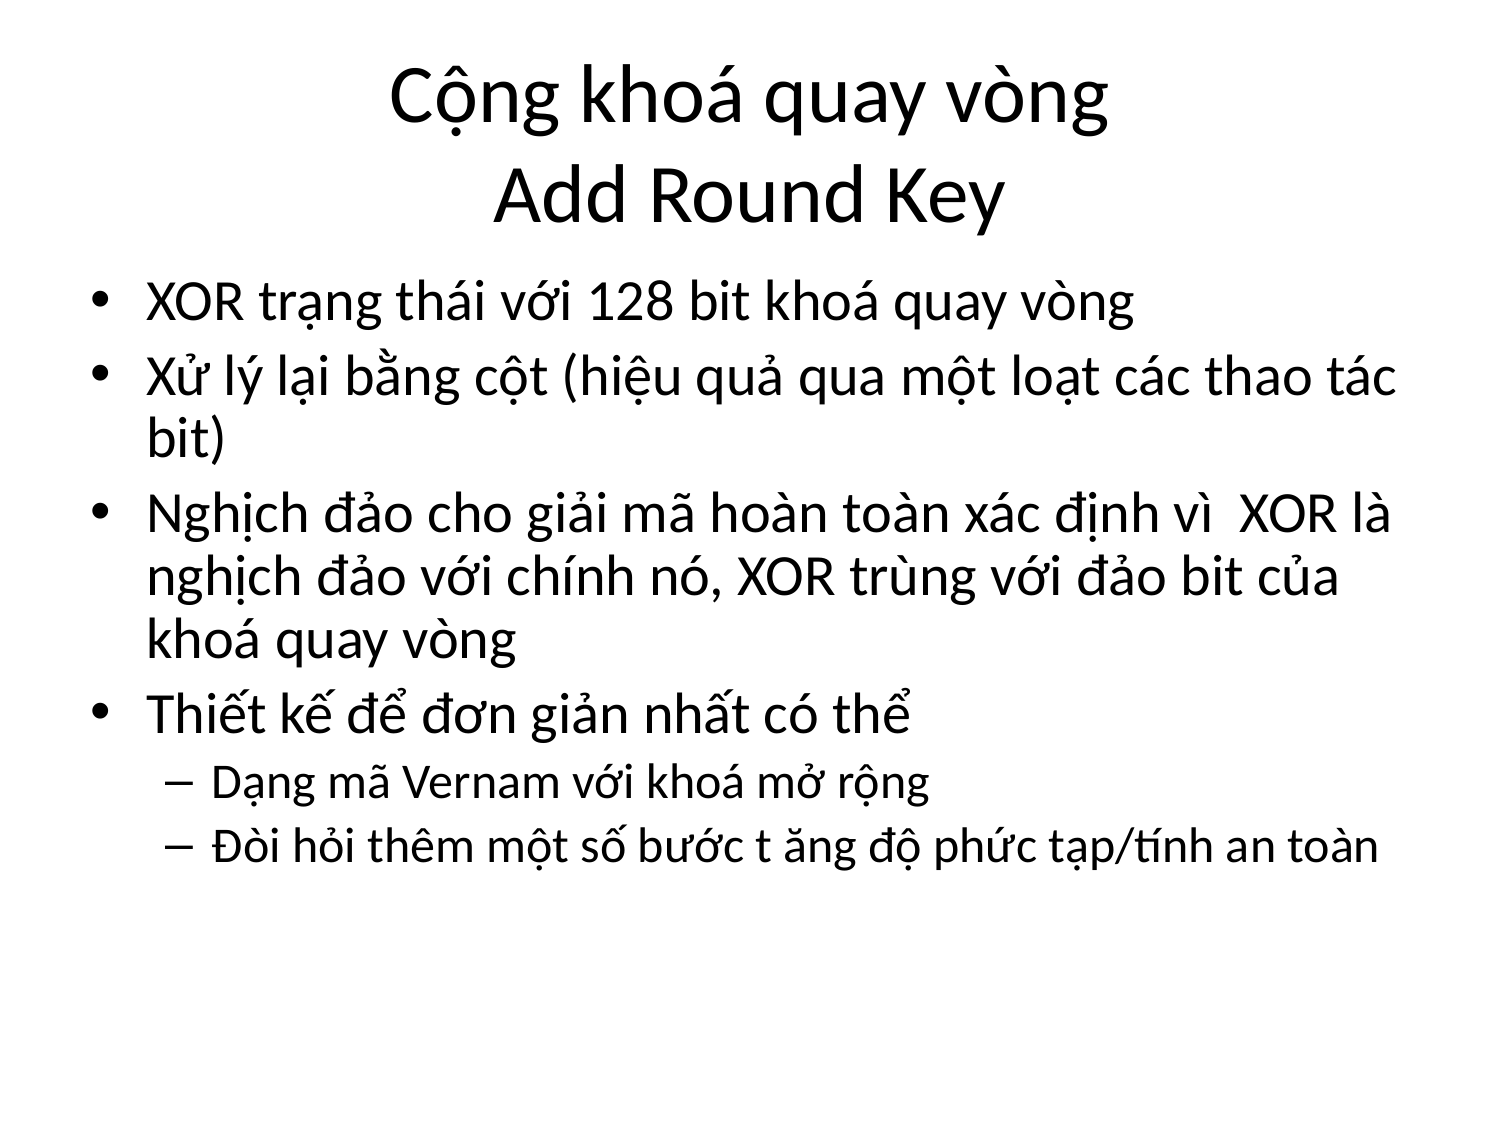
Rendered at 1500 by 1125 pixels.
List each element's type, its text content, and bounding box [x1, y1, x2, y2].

title Cộng khoá quay vòng Add Round Key [75, 45, 1425, 233]
list XOR trạng thái với 128 bit khoá quay vòng Xử lý lại bằng cột (hiệu quả qua một loạt các thao tác bit) Nghịch đảo cho giải mã hoàn toàn xác định vì XOR là nghịch đảo với chính nó, XOR trùng với đảo bit của khoá quay vòng Thiết kế để đơn giản nhất có thể Dạng mã Vernam với khoá mở rộng Đòi hỏi thêm một số bước t ăng độ phức tạp/tính an toàn [75, 262, 1425, 1005]
